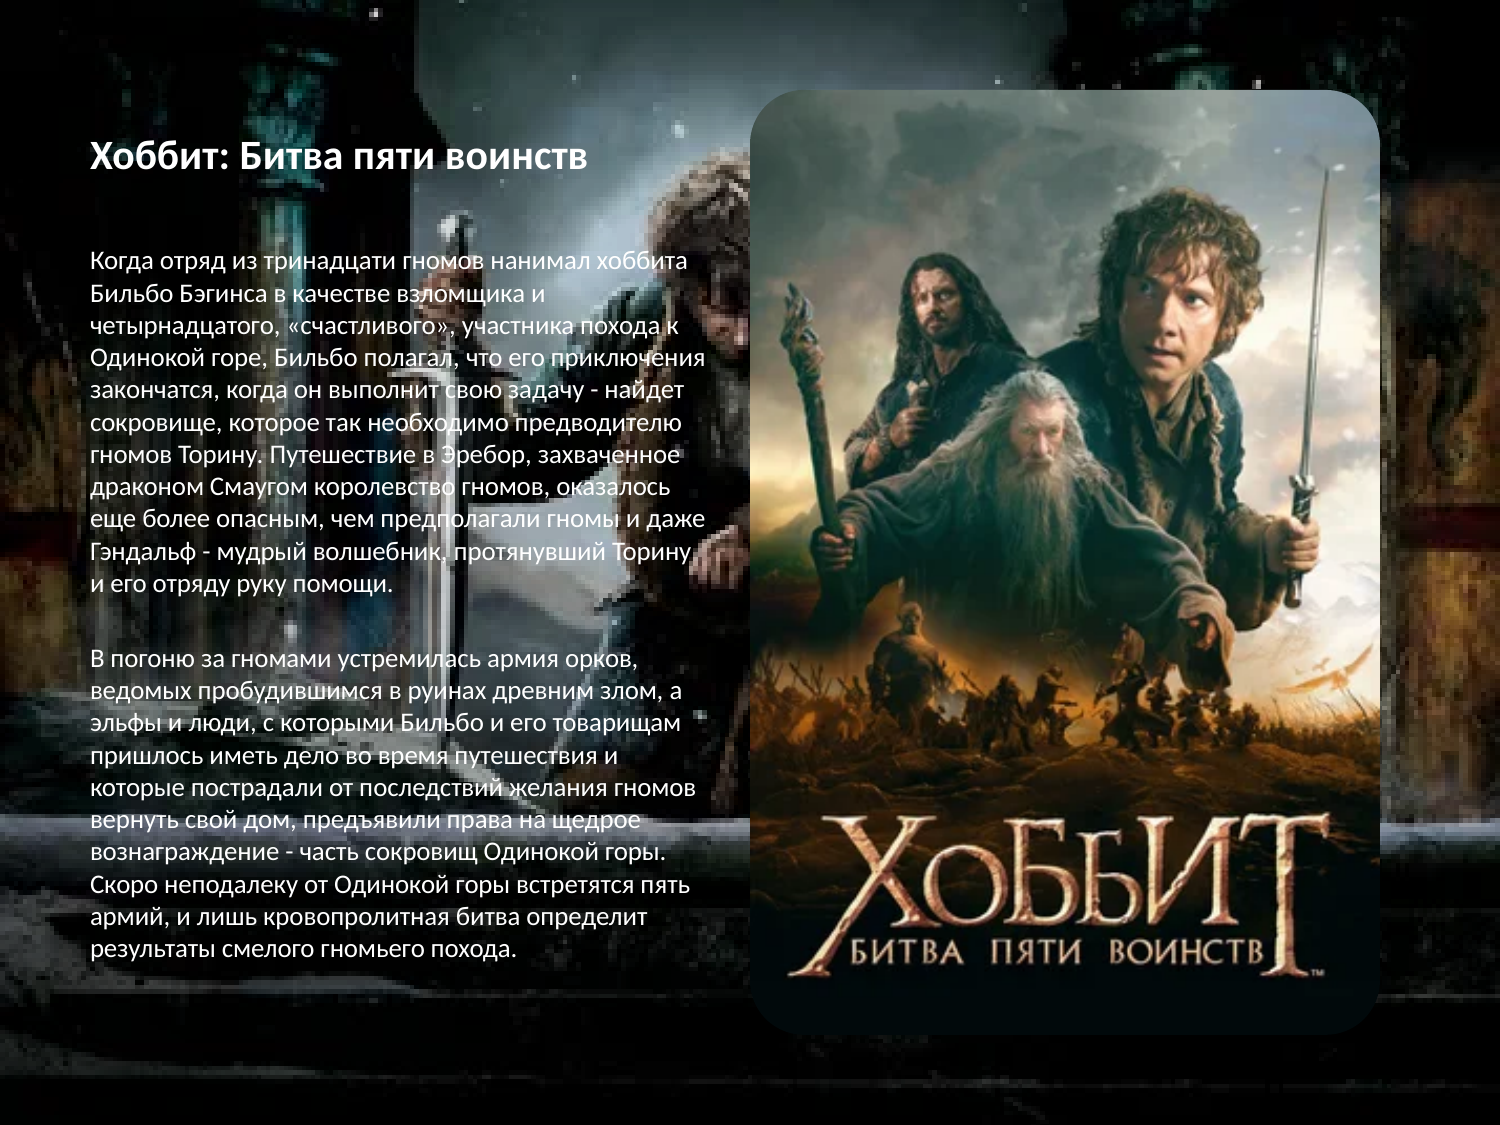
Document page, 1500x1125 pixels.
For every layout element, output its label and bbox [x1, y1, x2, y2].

list [749, 89, 1381, 1036]
picture [0, 0, 1500, 1125]
